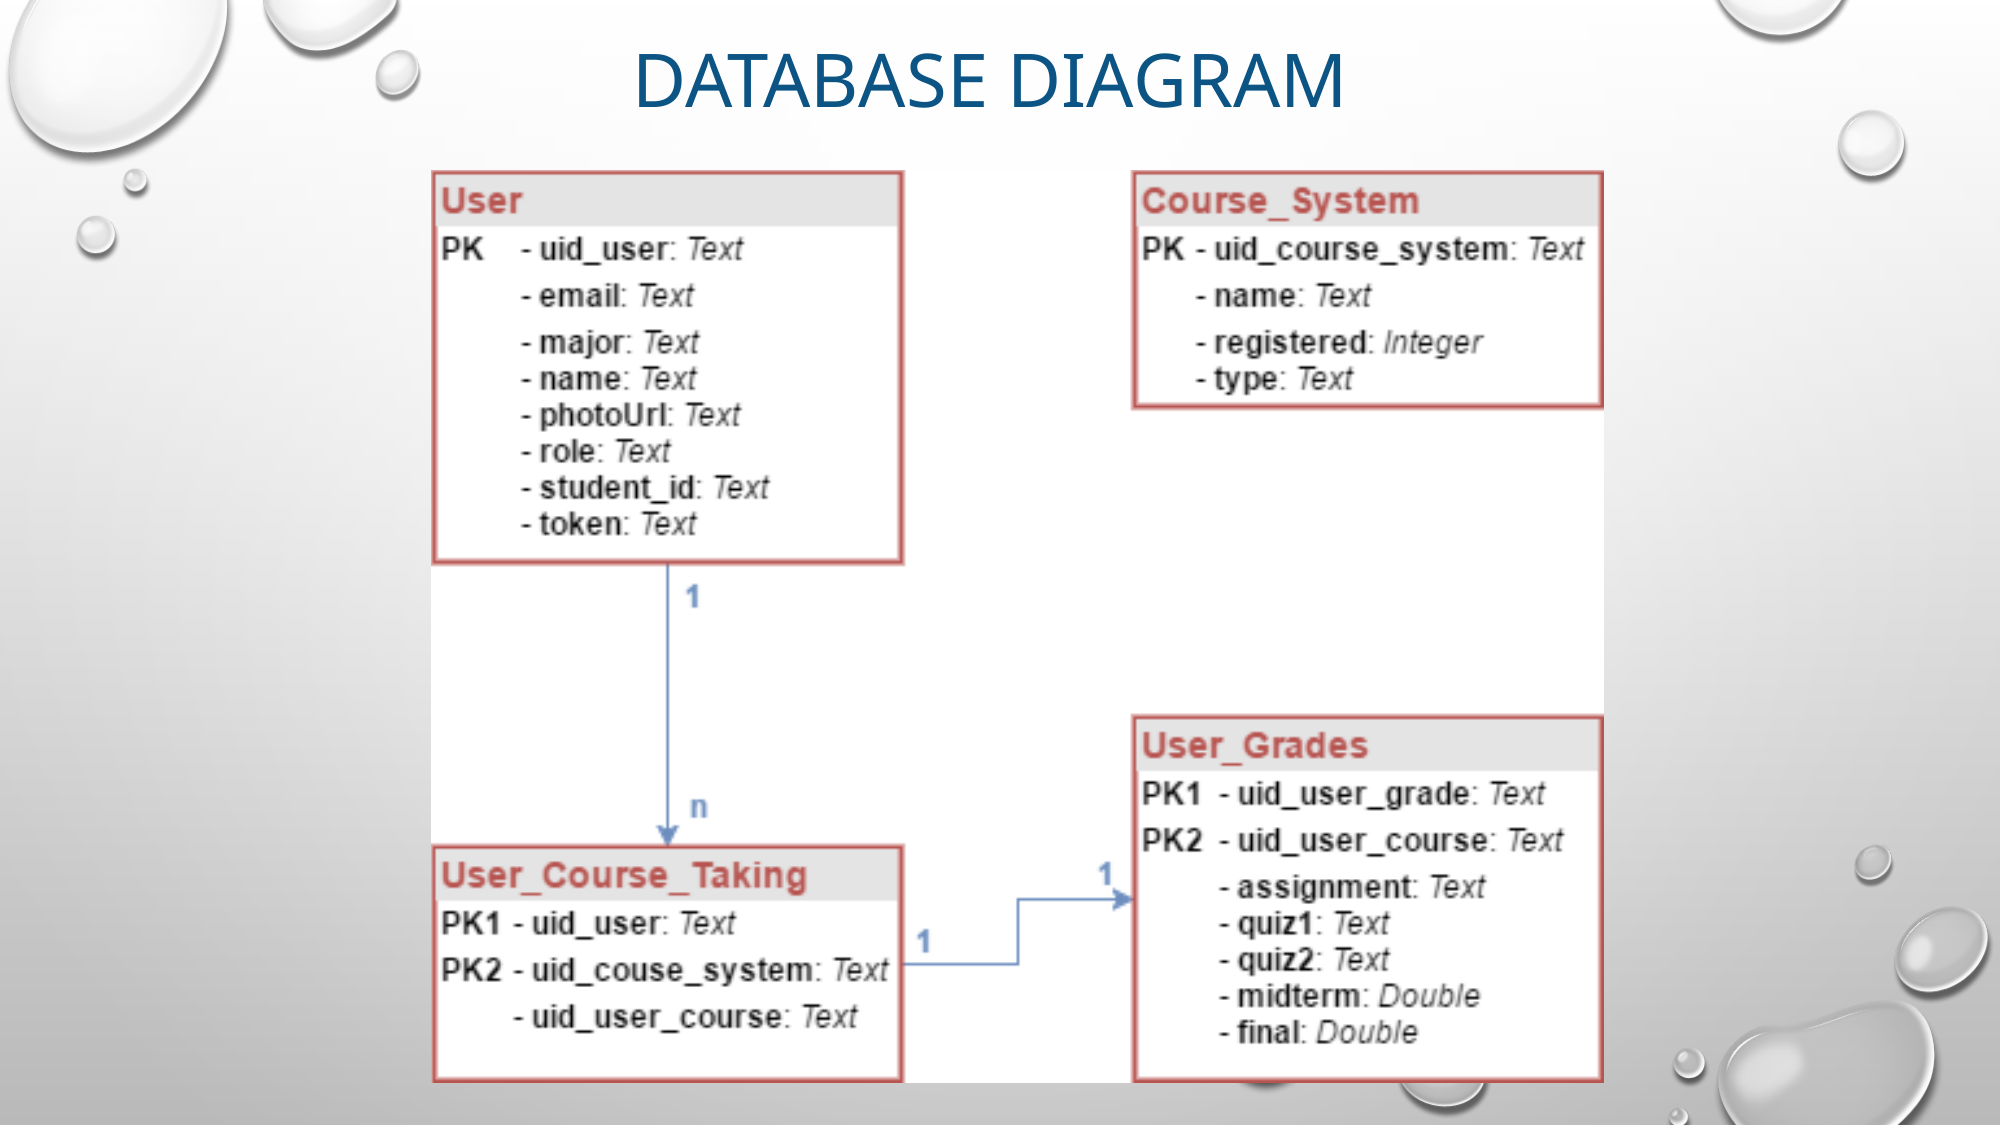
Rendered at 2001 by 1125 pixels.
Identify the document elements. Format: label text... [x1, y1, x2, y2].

title Database diagram [149, 36, 1851, 132]
picture [0, 0, 2000, 1125]
